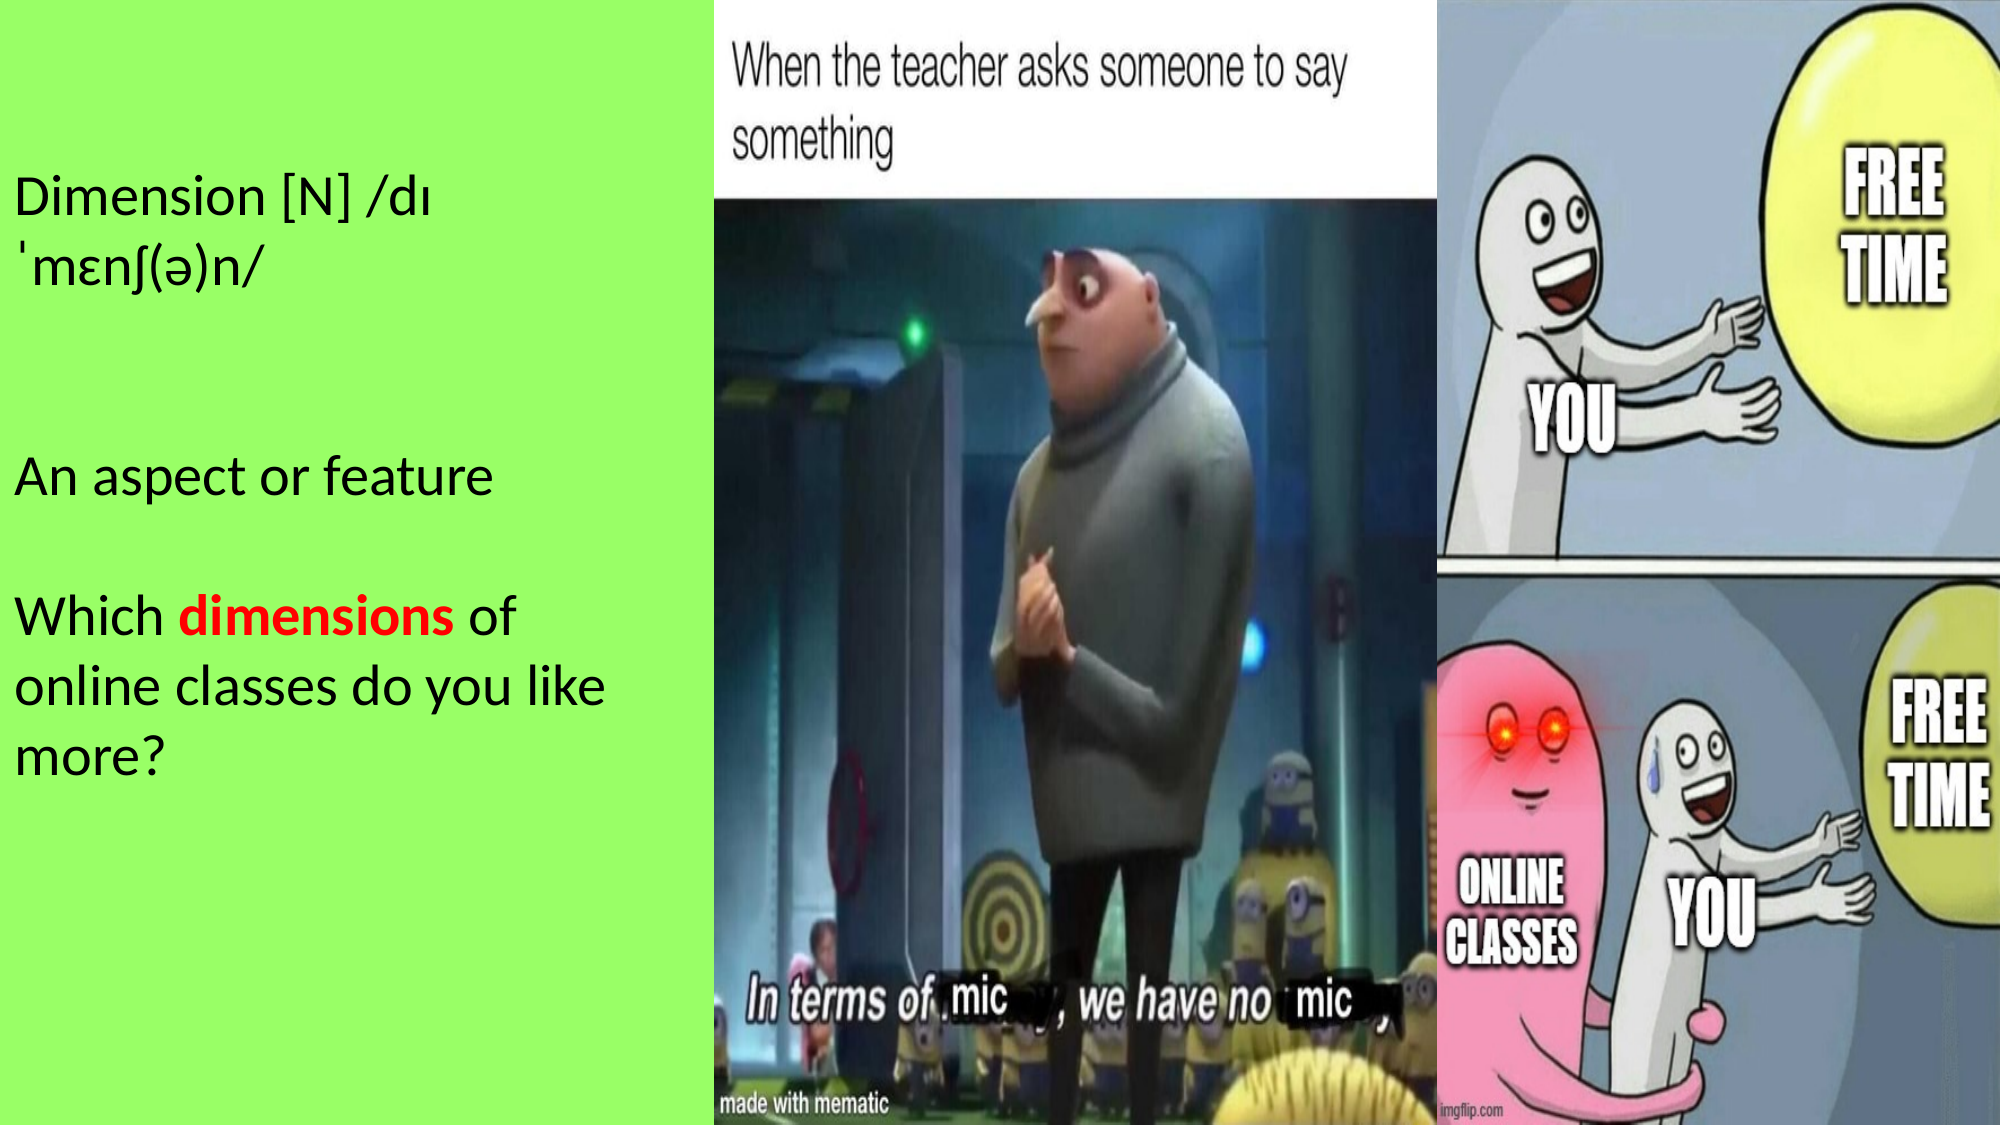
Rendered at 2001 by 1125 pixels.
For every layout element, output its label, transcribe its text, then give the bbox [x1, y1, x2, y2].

picture [714, 0, 2000, 1125]
text_box Dimension [N] /dɪˈmɛnʃ(ə)n/ An aspect or feature Which dimensions of online classes do you like more? [0, 149, 684, 865]
